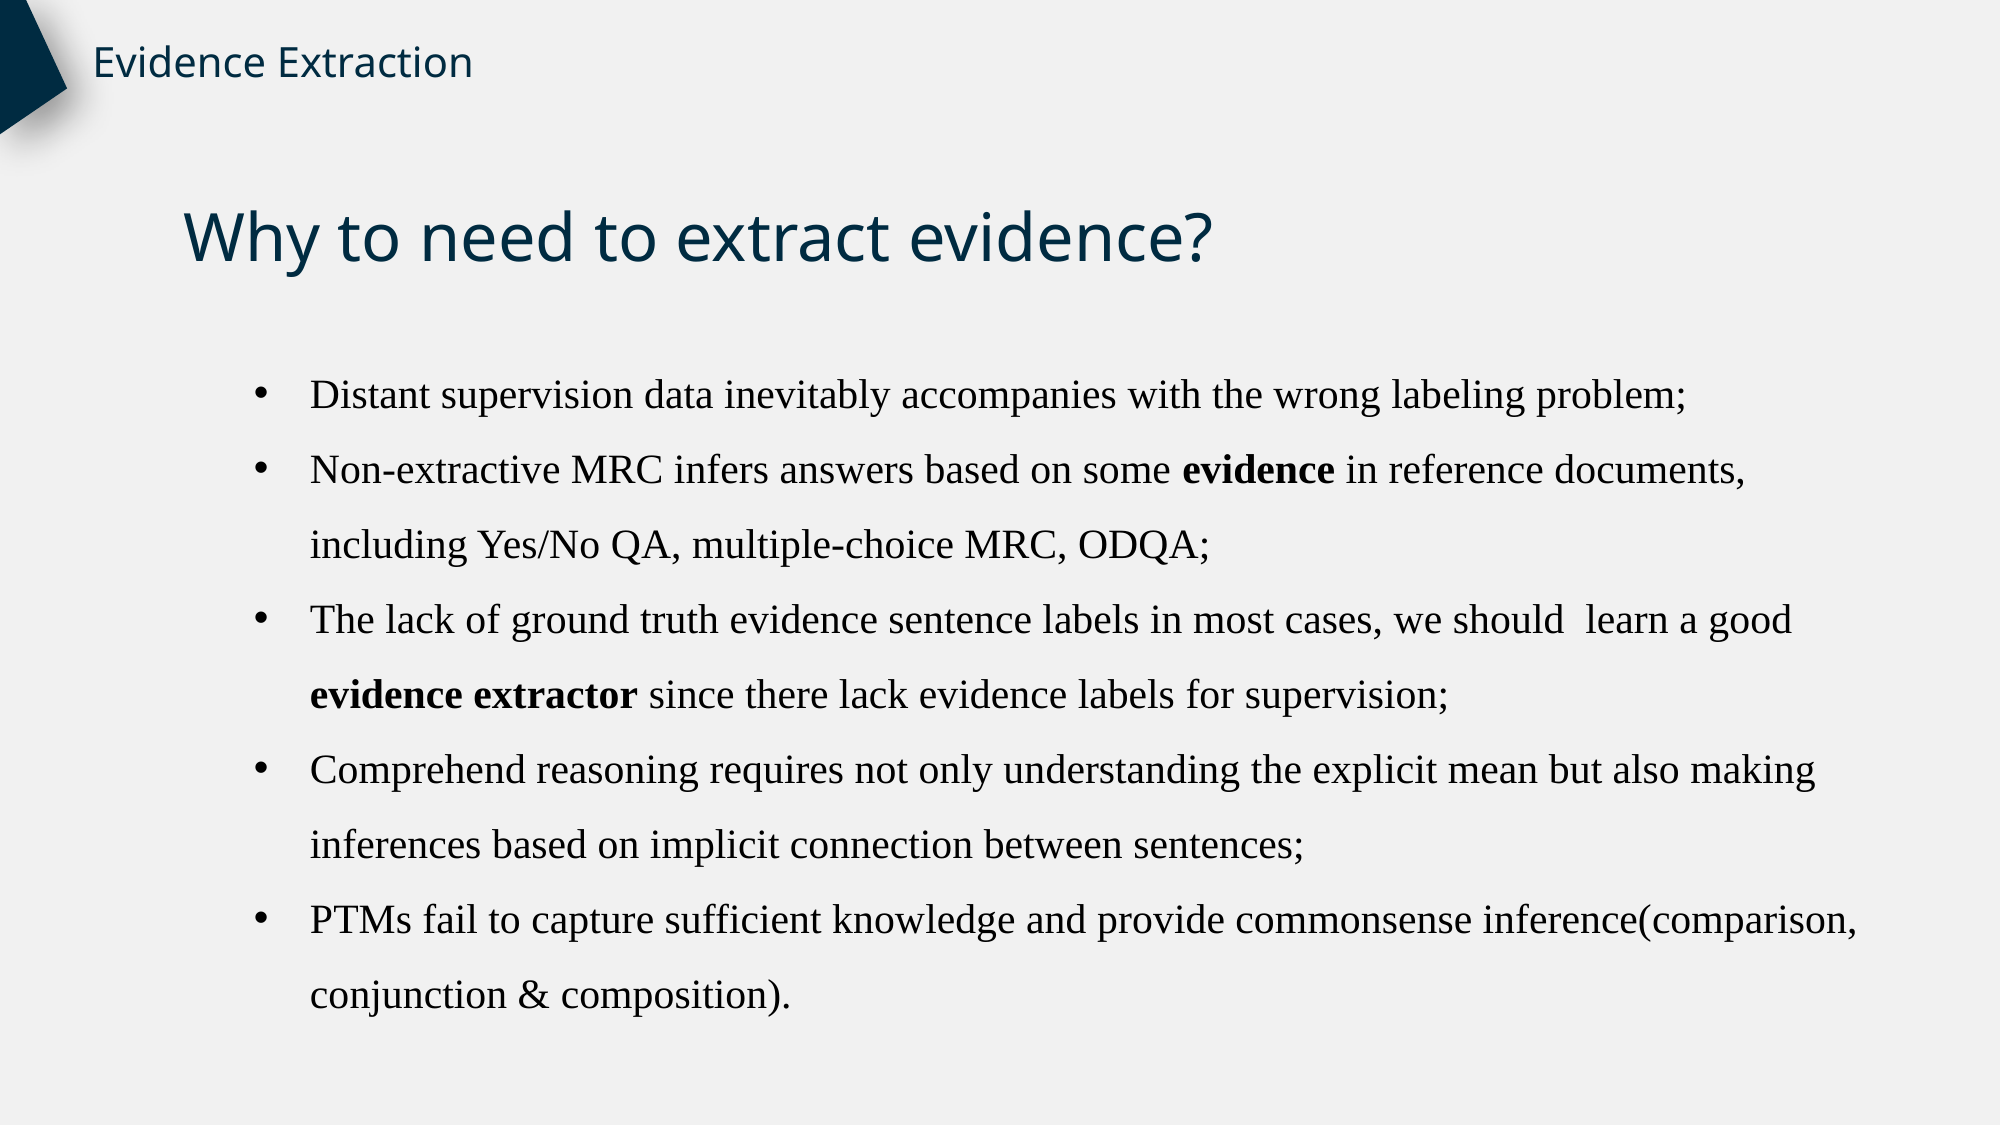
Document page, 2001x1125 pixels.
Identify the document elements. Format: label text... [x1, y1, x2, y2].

text_box Distant supervision data inevitably accompanies with the wrong labeling problem; Non-extractive MRC infers answers based on some evidence in reference documents, including Yes/No QA, multiple-choice MRC, ODQA; The lack of ground truth evidence sentence labels in most cases, we should learn a good evidence extractor since there lack evidence labels for supervision; Comprehend reasoning requires not only understanding the explicit mean but also making inferences based on implicit connection between sentences; PTMs fail to capture sufficient knowledge and provide commonsense inference(comparison, conjunction & composition). [238, 334, 1911, 1100]
text_box Why to need to extract evidence? [168, 187, 1598, 283]
text_box Evidence Extraction [77, 28, 489, 94]
text_box [0, 0, 68, 135]
